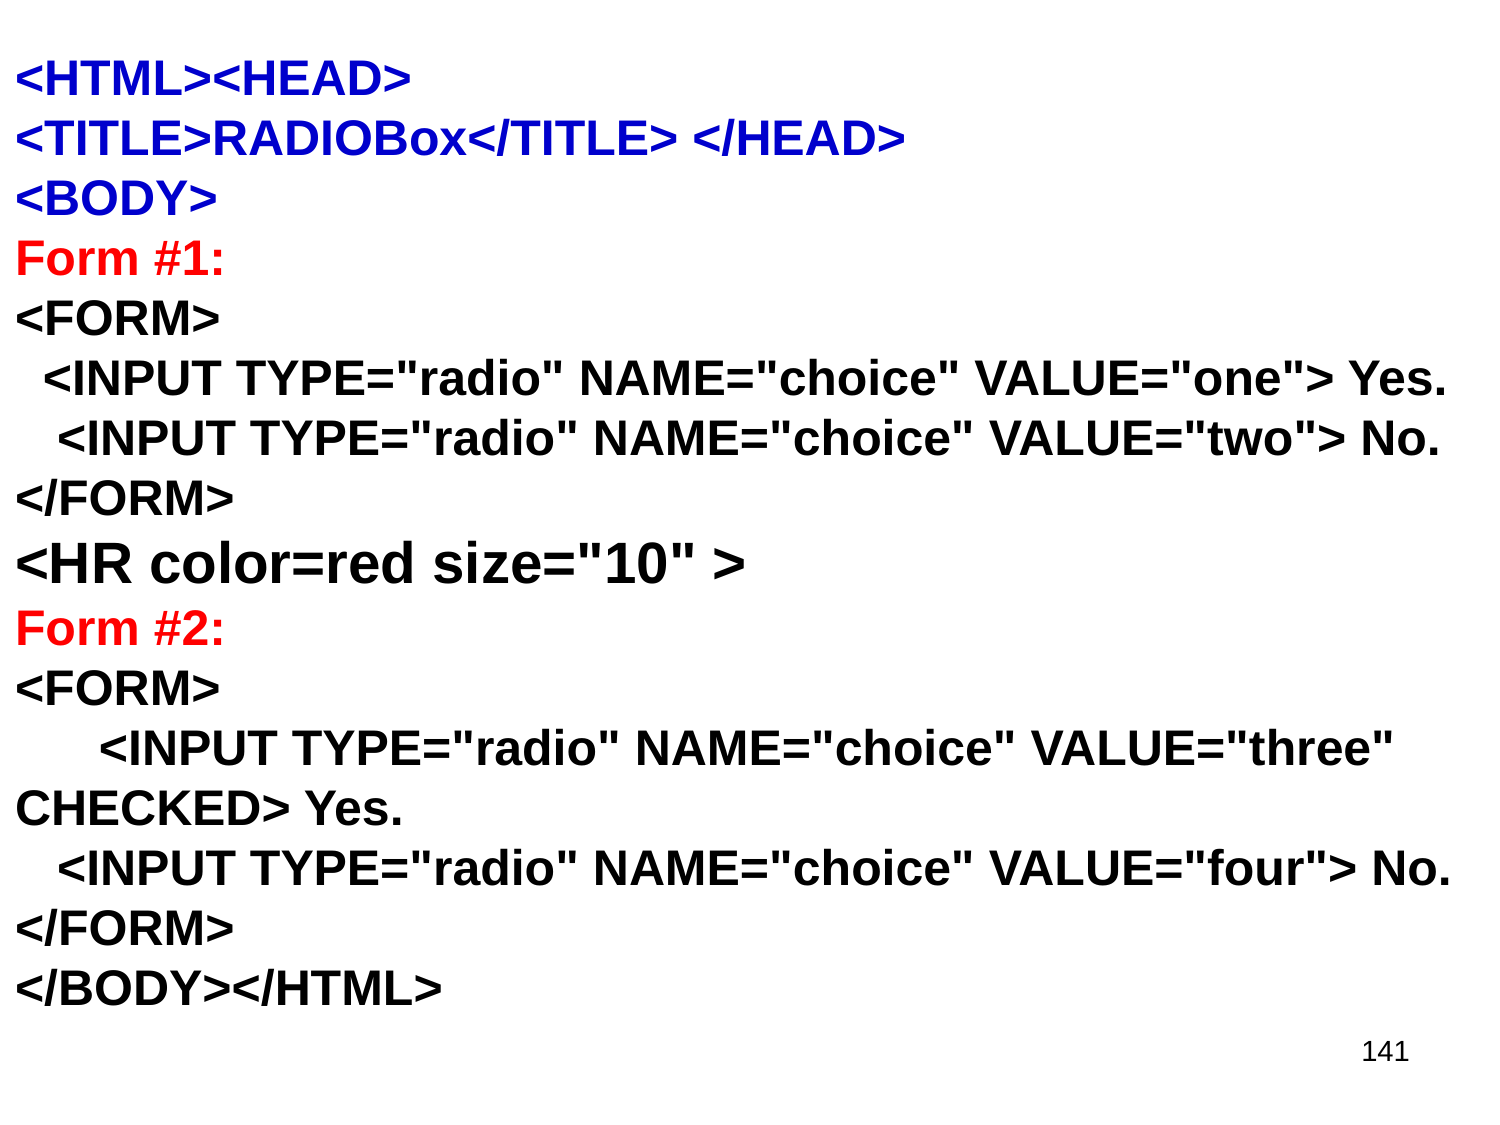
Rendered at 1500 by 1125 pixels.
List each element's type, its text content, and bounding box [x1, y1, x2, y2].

text_box 141 [1074, 1024, 1425, 1103]
text_box <HTML><HEAD> <TITLE>RADIOBox</TITLE> </HEAD> <BODY> Form #1: <FORM> <INPUT TYPE="radio" NAME="choice" VALUE="one"> Yes. <INPUT TYPE="radio" NAME="choice" VALUE="two"> No. </FORM> <HR color=red size="10" > Form #2: <FORM> <INPUT TYPE="radio" NAME="choice" VALUE="three" CHECKED> Yes. <INPUT TYPE="radio" NAME="choice" VALUE="four"> No. </FORM> </BODY></HTML> [0, 37, 1475, 1023]
